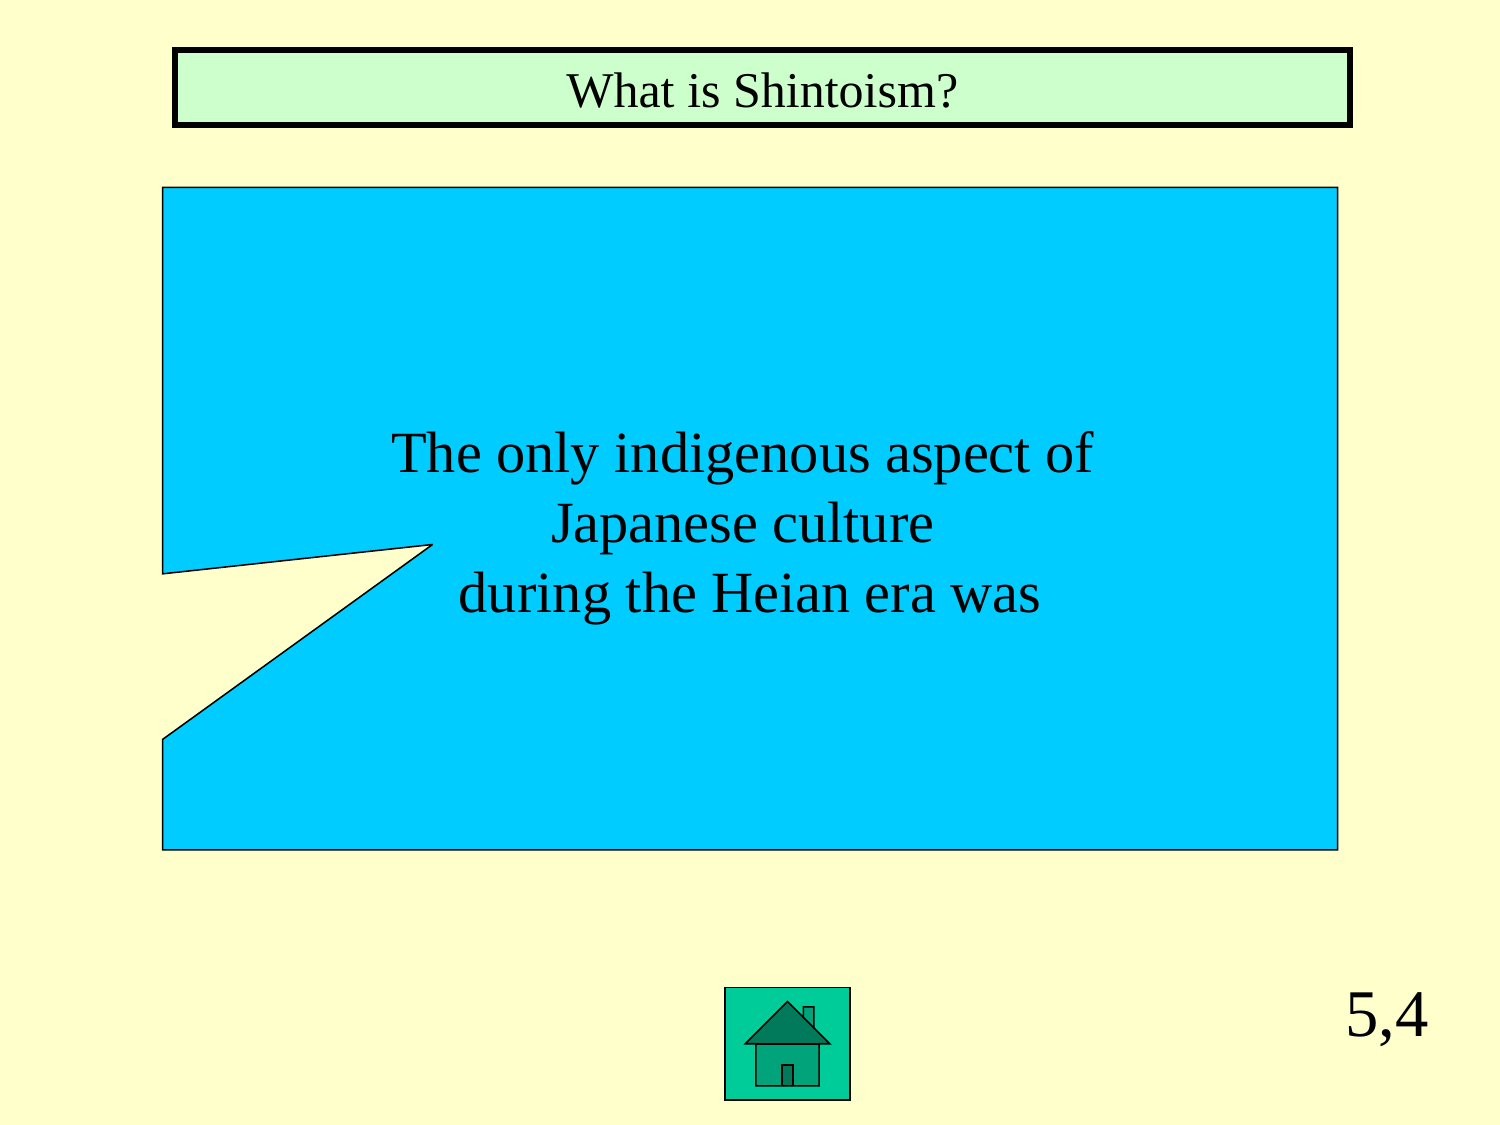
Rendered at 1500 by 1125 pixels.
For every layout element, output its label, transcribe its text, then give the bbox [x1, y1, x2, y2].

text_box The only indigenous aspect of Japanese culture during the Heian era was [162, 187, 1338, 850]
text_box [725, 987, 851, 1101]
text_box What is Shintoism? [174, 49, 1350, 125]
subtitle 5,4 [1274, 962, 1500, 1125]
